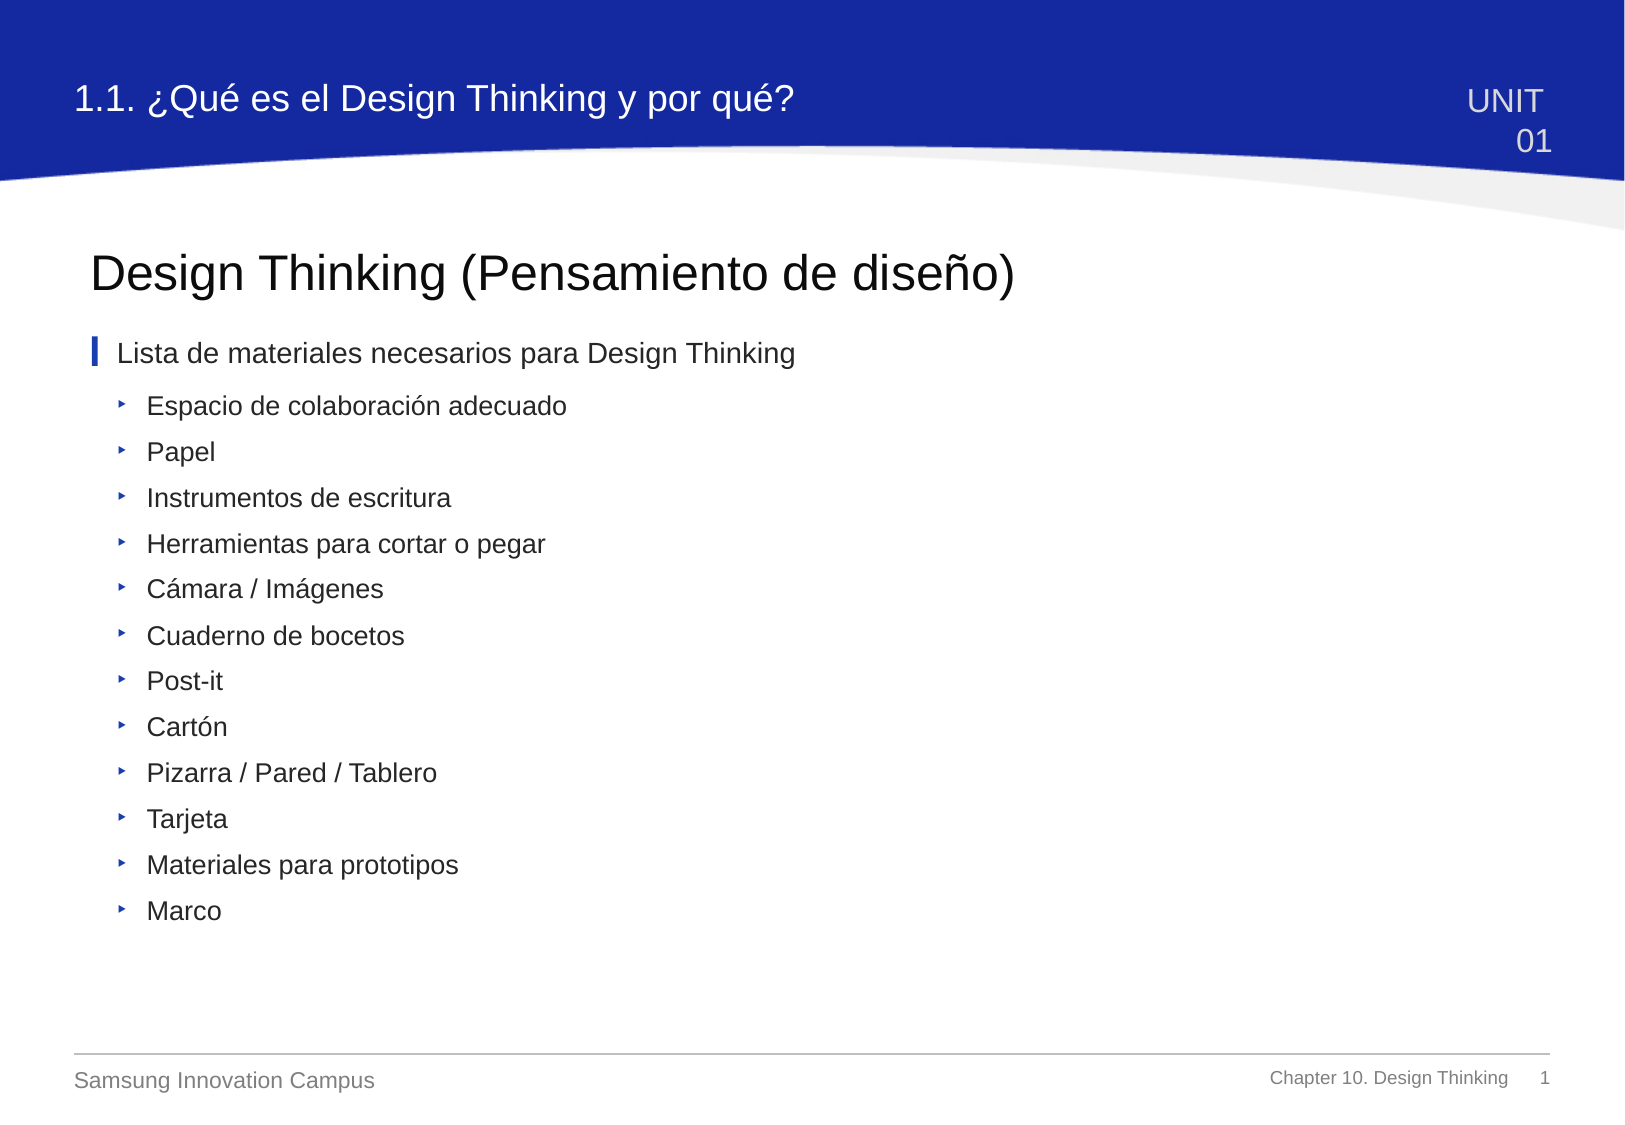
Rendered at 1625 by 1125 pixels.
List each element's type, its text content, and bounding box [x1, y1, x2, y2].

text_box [91, 334, 1533, 371]
picture [0, 0, 1625, 1125]
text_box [73, 73, 1554, 120]
text_box Espacio de colaboración adecuado Papel Instrumentos de escritura Herramientas para cortar o pegar Cámara / Imágenes Cuaderno de bocetos Post-it Cartón Pizarra / Pared / Tablero Tarjeta Materiales para prototipos Marco [116, 380, 1460, 984]
text_box Design Thinking (Pensamiento de diseño) [89, 240, 1533, 301]
